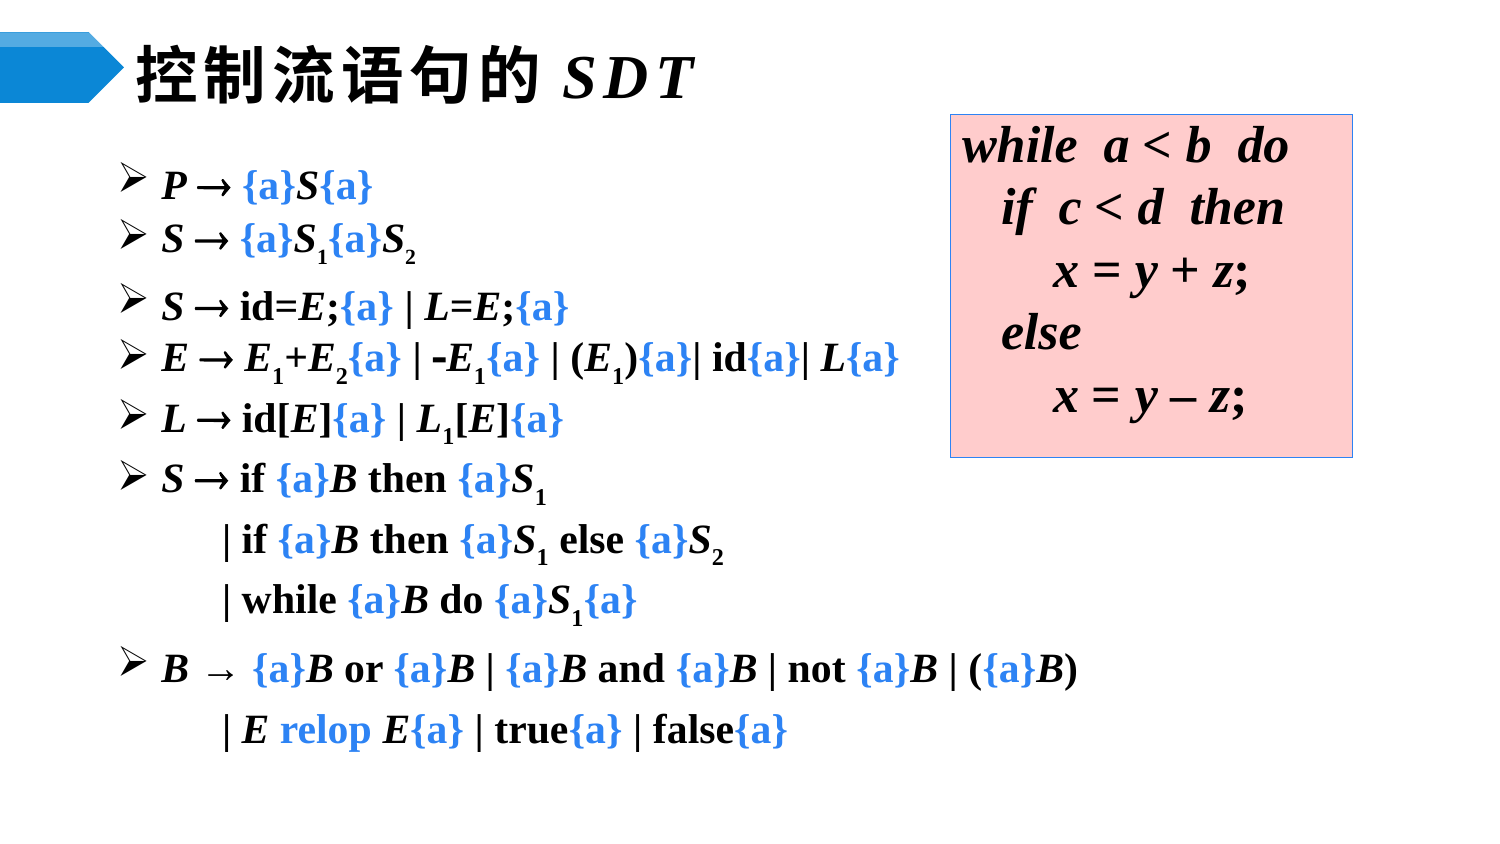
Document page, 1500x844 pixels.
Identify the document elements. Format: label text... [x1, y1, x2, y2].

text_box while a < b do if c < d then x = y + z; else x = y – z; [950, 114, 1353, 458]
title 控制流语句的SDT [123, 43, 1425, 103]
list P  {a}S{a} S  {a}S1{a}S2 S  id=E;{a} | L=E;{a} E  E1+E2{a} | E1{a} | (E1){a}| id{a}| L{a} L  id[E]{a} | L1[E]{a} S  if {a}B then {a}S1 | if {a}B then {a}S1 else {a}S2 | while {a}B do {a}S1{a} B → {a}B or {a}B | {a}B and {a}B | not {a}B | ({a}B) | E relop E{a} | true{a} | false{a} [105, 150, 1465, 786]
